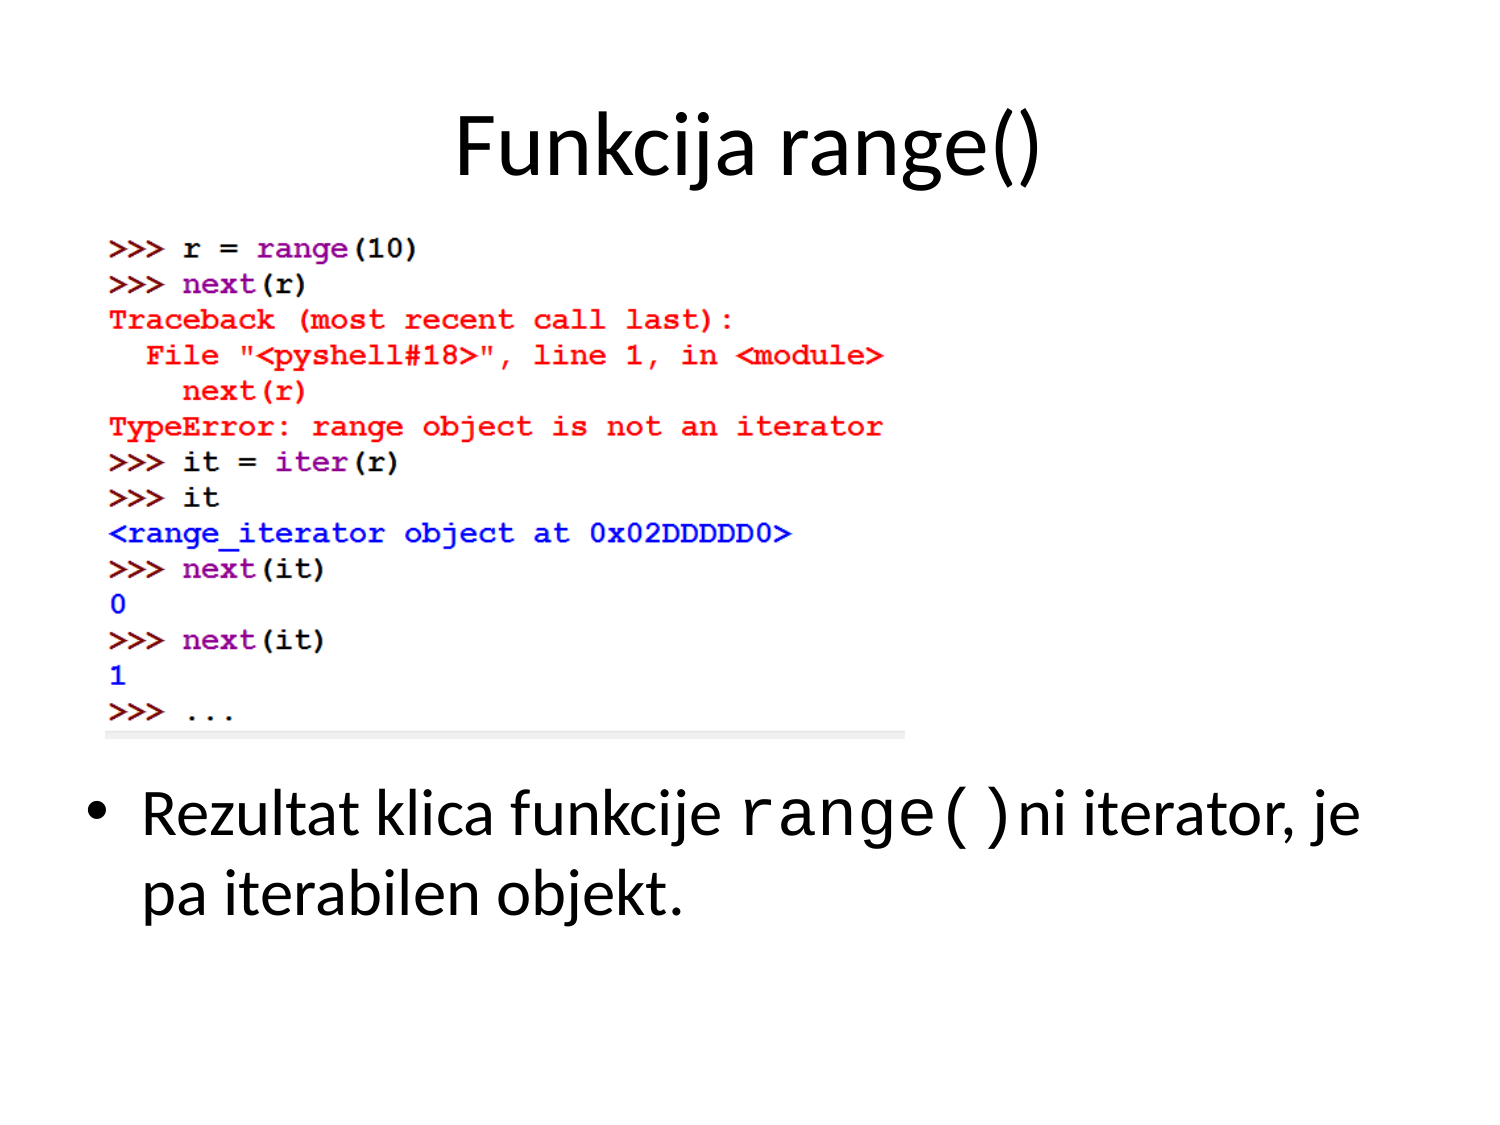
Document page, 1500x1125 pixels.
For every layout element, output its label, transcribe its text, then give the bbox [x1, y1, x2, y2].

picture [105, 234, 905, 739]
title Funkcija range() [75, 45, 1425, 233]
list Rezultat klica funkcije range()ni iterator, je pa iterabilen objekt. [70, 761, 1421, 958]
